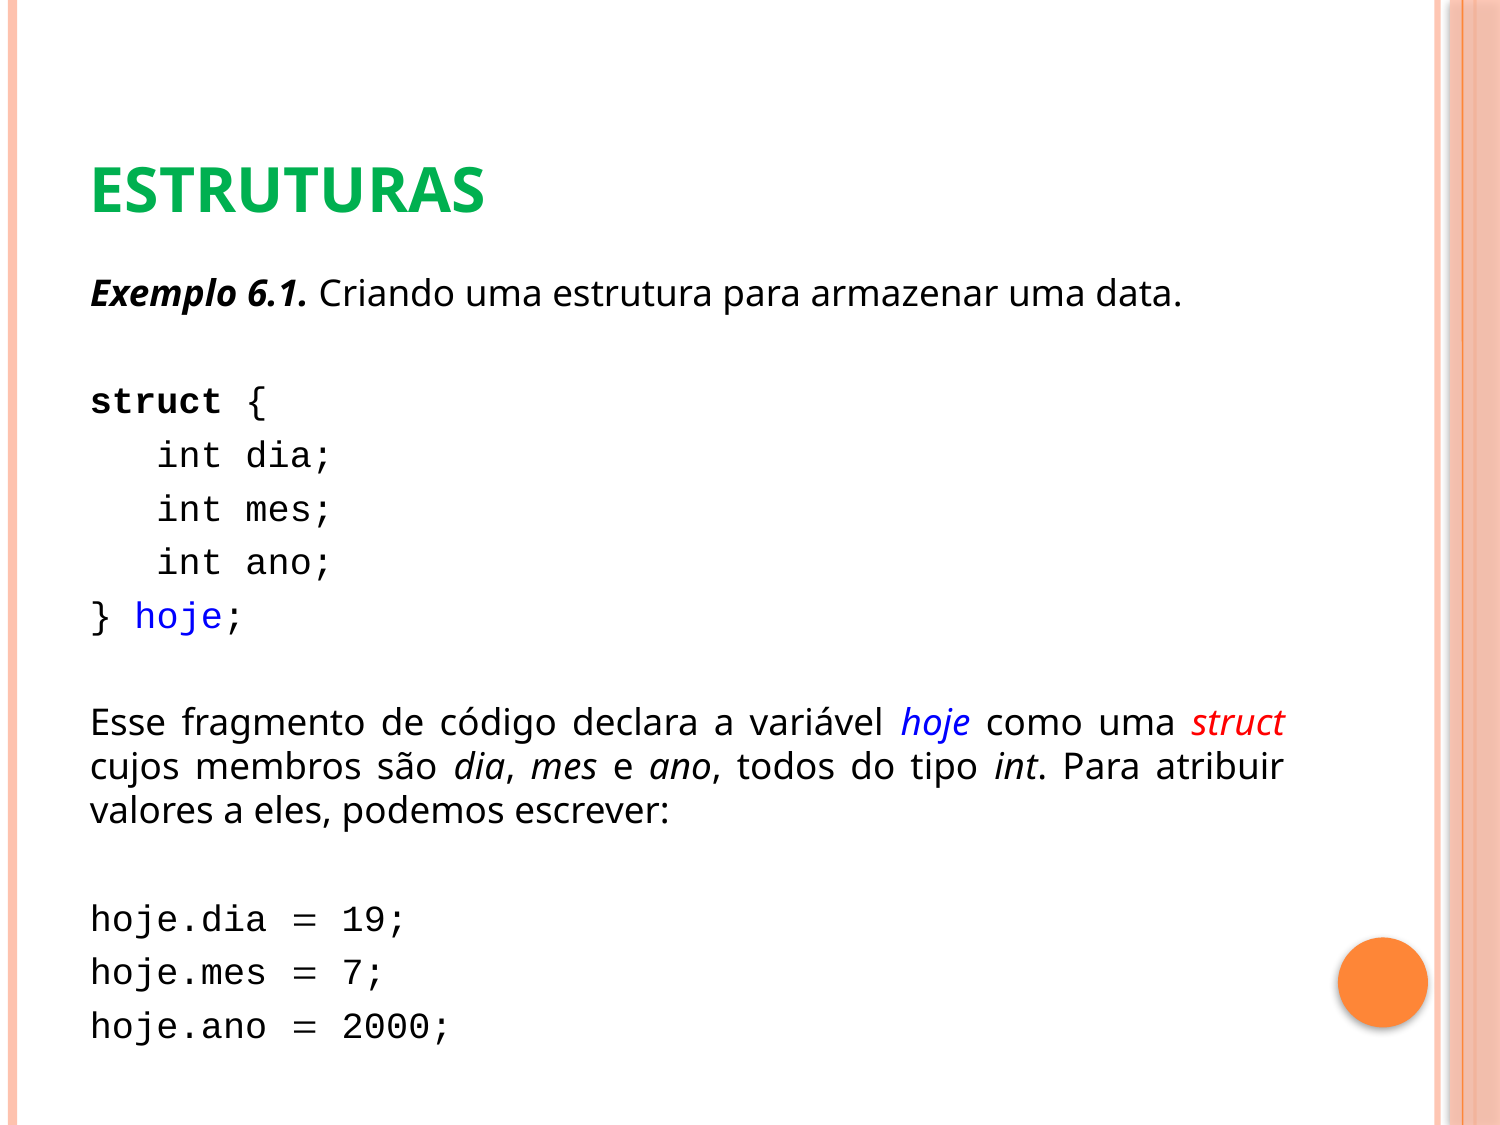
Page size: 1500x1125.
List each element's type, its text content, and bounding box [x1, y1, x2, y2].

title Estruturas [75, 45, 1300, 233]
list Exemplo 6.1. Criando uma estrutura para armazenar uma data. struct { int dia; int mes; int ano; } hoje; Esse fragmento de código declara a variável hoje como uma struct cujos membros são dia, mes e ano, todos do tipo int. Para atribuir valores a eles, podemos escrever: hoje.dia  19; hoje.mes  7; hoje.ano  2000; [75, 262, 1300, 1062]
